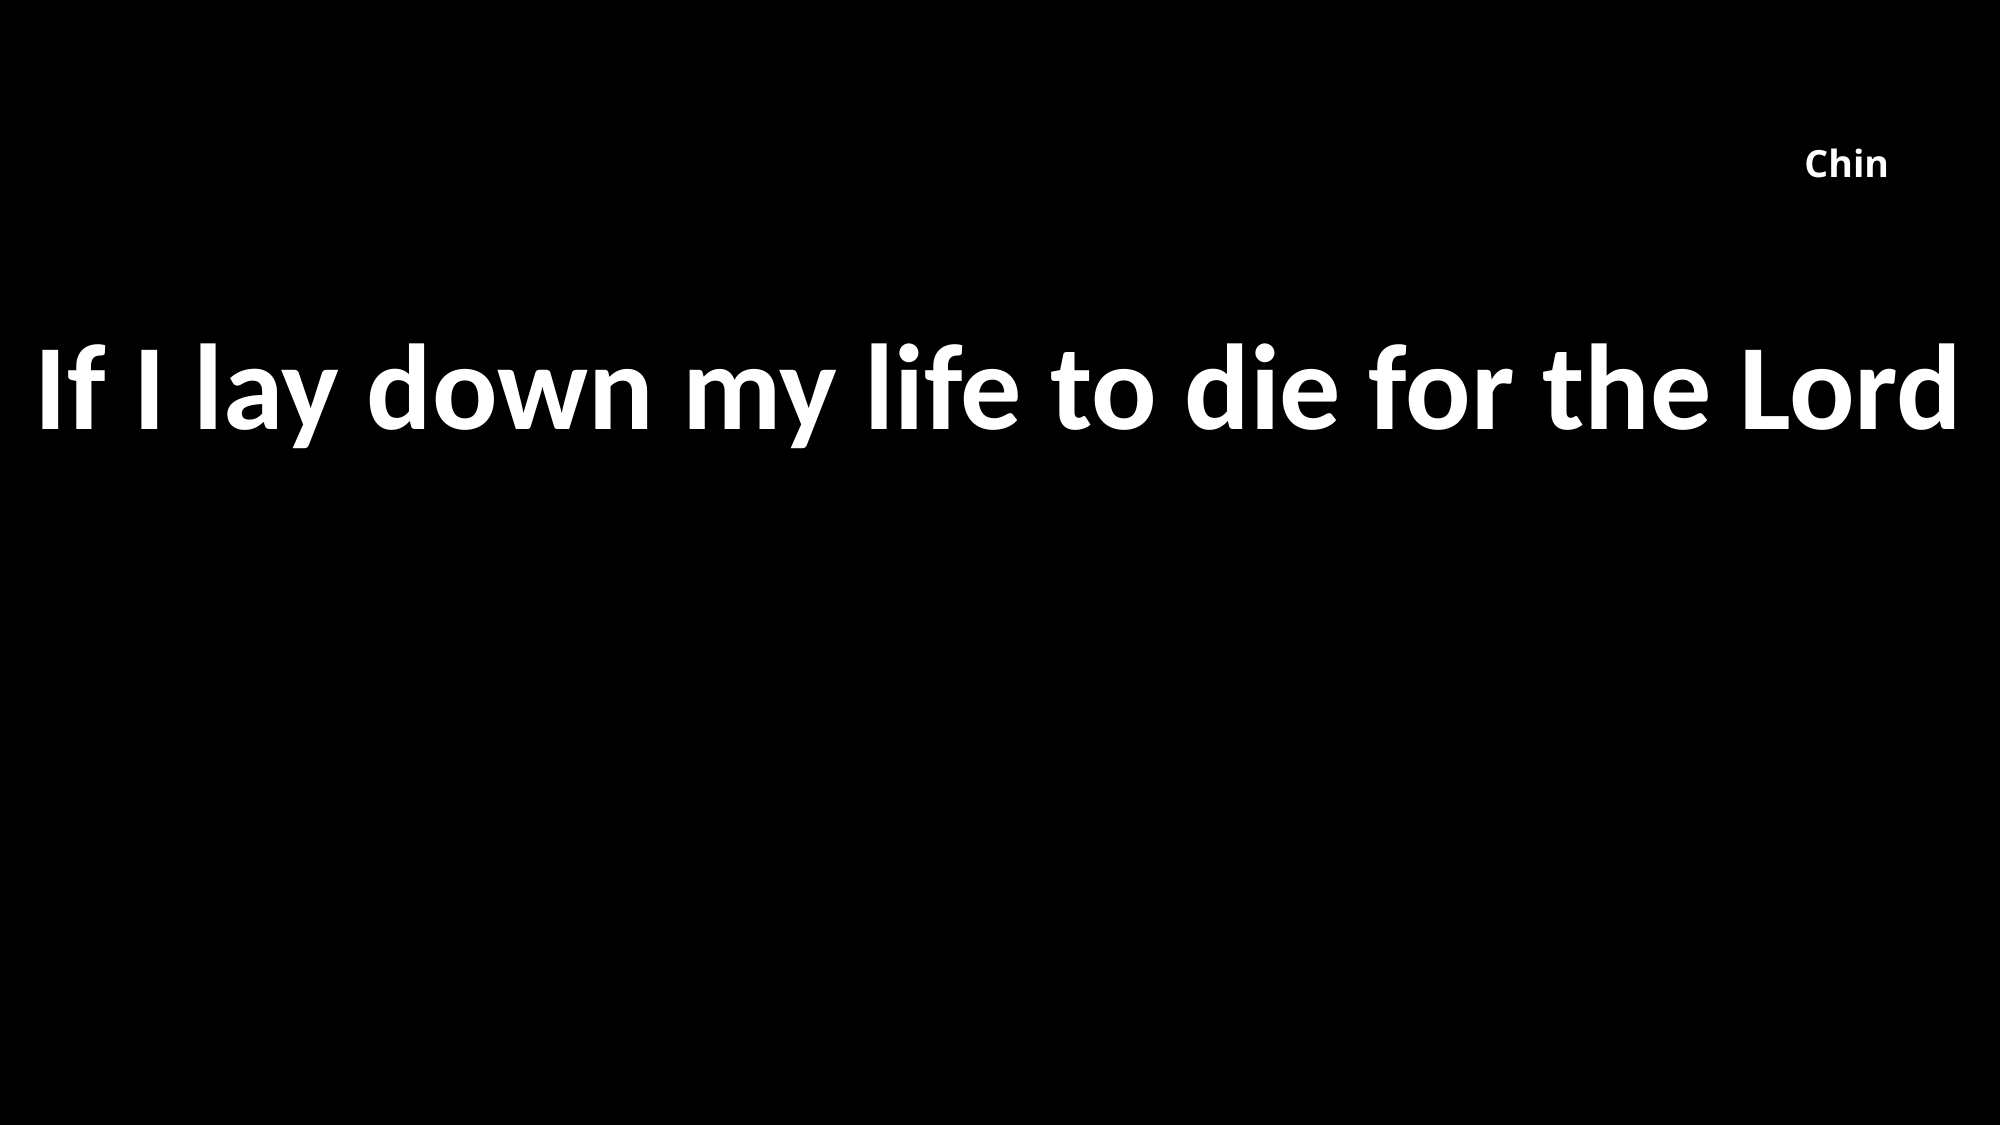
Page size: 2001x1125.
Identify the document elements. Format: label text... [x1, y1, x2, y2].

list If I lay down my life to die for the Lord [0, 109, 2000, 464]
text_box Chin [1789, 132, 1905, 193]
